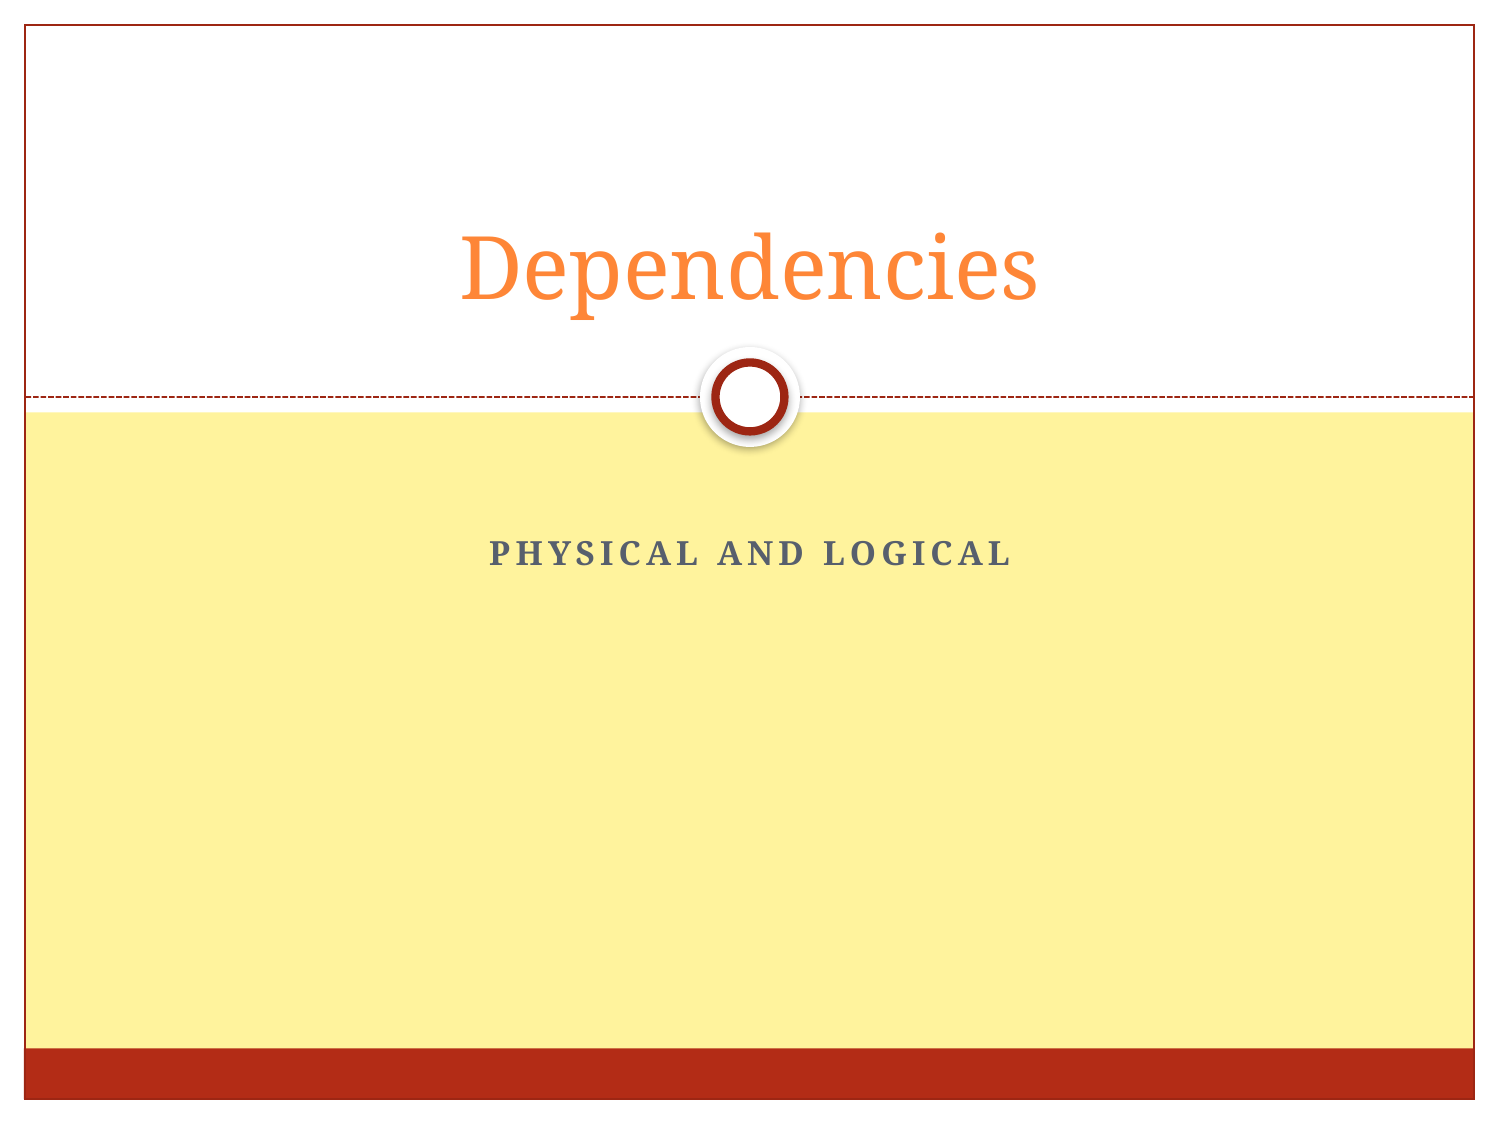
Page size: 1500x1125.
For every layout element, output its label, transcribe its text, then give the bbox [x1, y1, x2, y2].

subtitle Physical and Logical [225, 525, 1275, 750]
title Dependencies [112, 187, 1388, 325]
